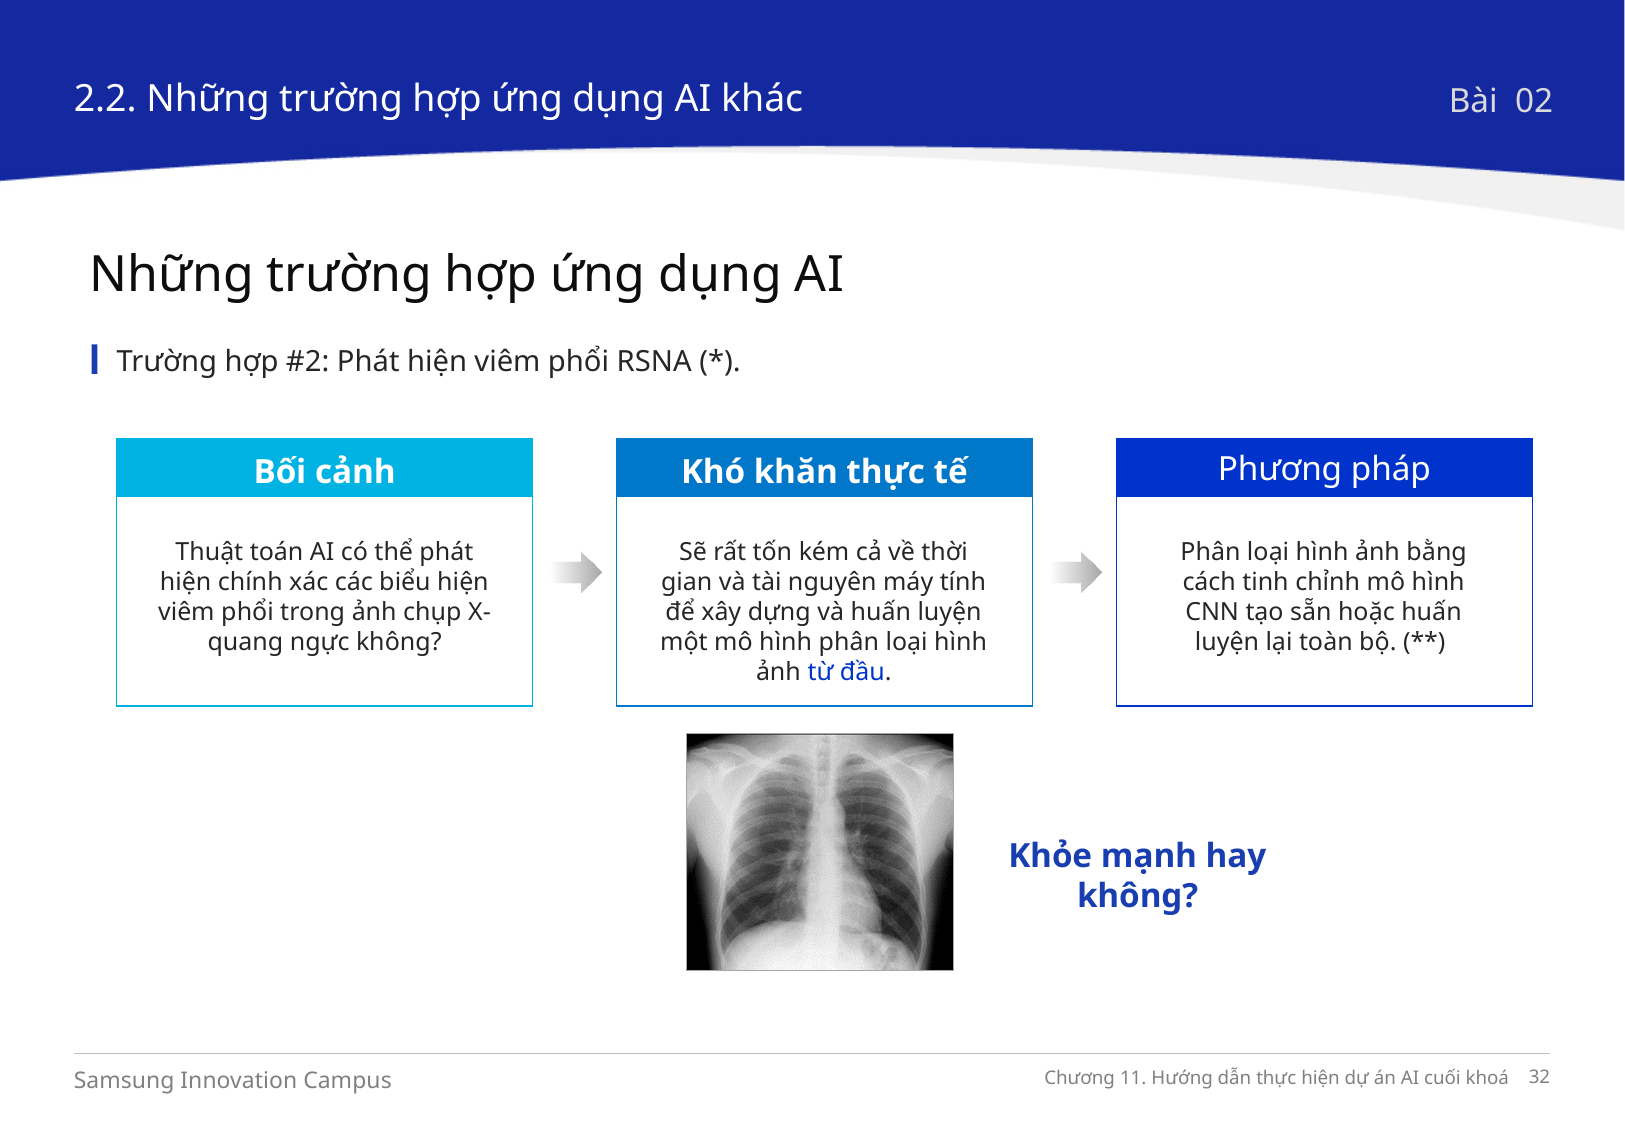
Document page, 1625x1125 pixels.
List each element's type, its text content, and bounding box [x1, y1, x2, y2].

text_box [116, 438, 1533, 971]
picture [0, 0, 1625, 1125]
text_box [73, 73, 1554, 120]
text_box Những trường hợp ứng dụng AI [89, 241, 1534, 303]
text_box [91, 342, 1533, 378]
